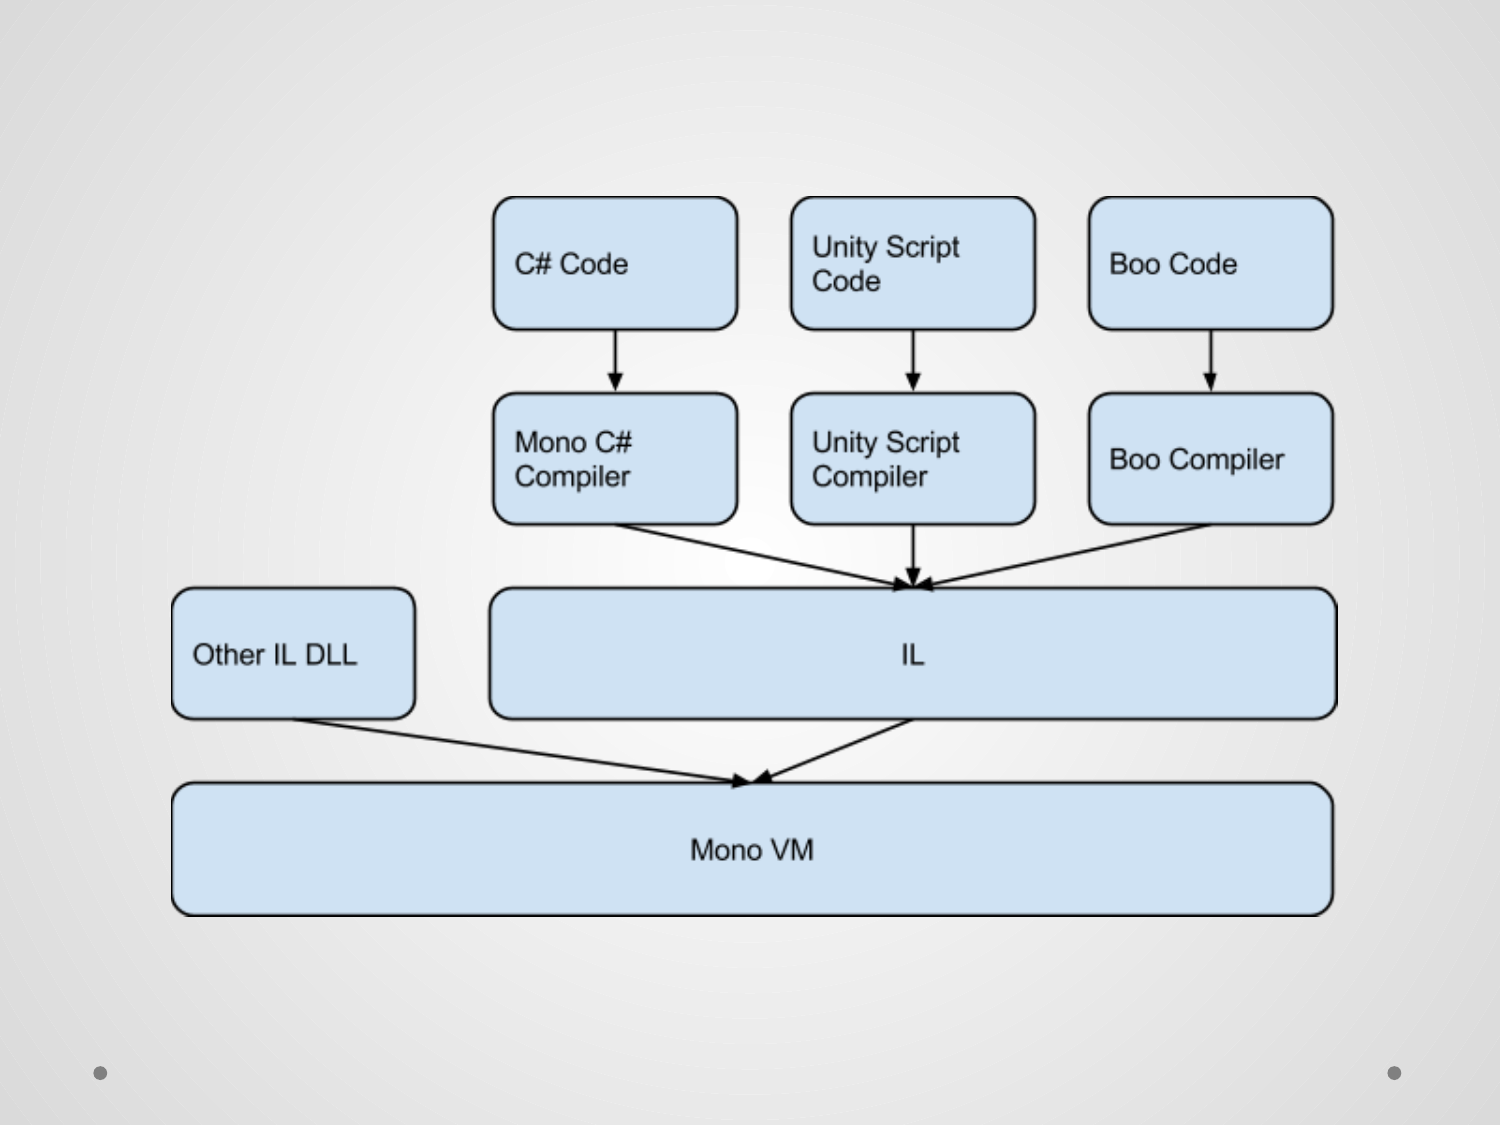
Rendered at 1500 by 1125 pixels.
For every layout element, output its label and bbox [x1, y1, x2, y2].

picture [170, 196, 1338, 918]
